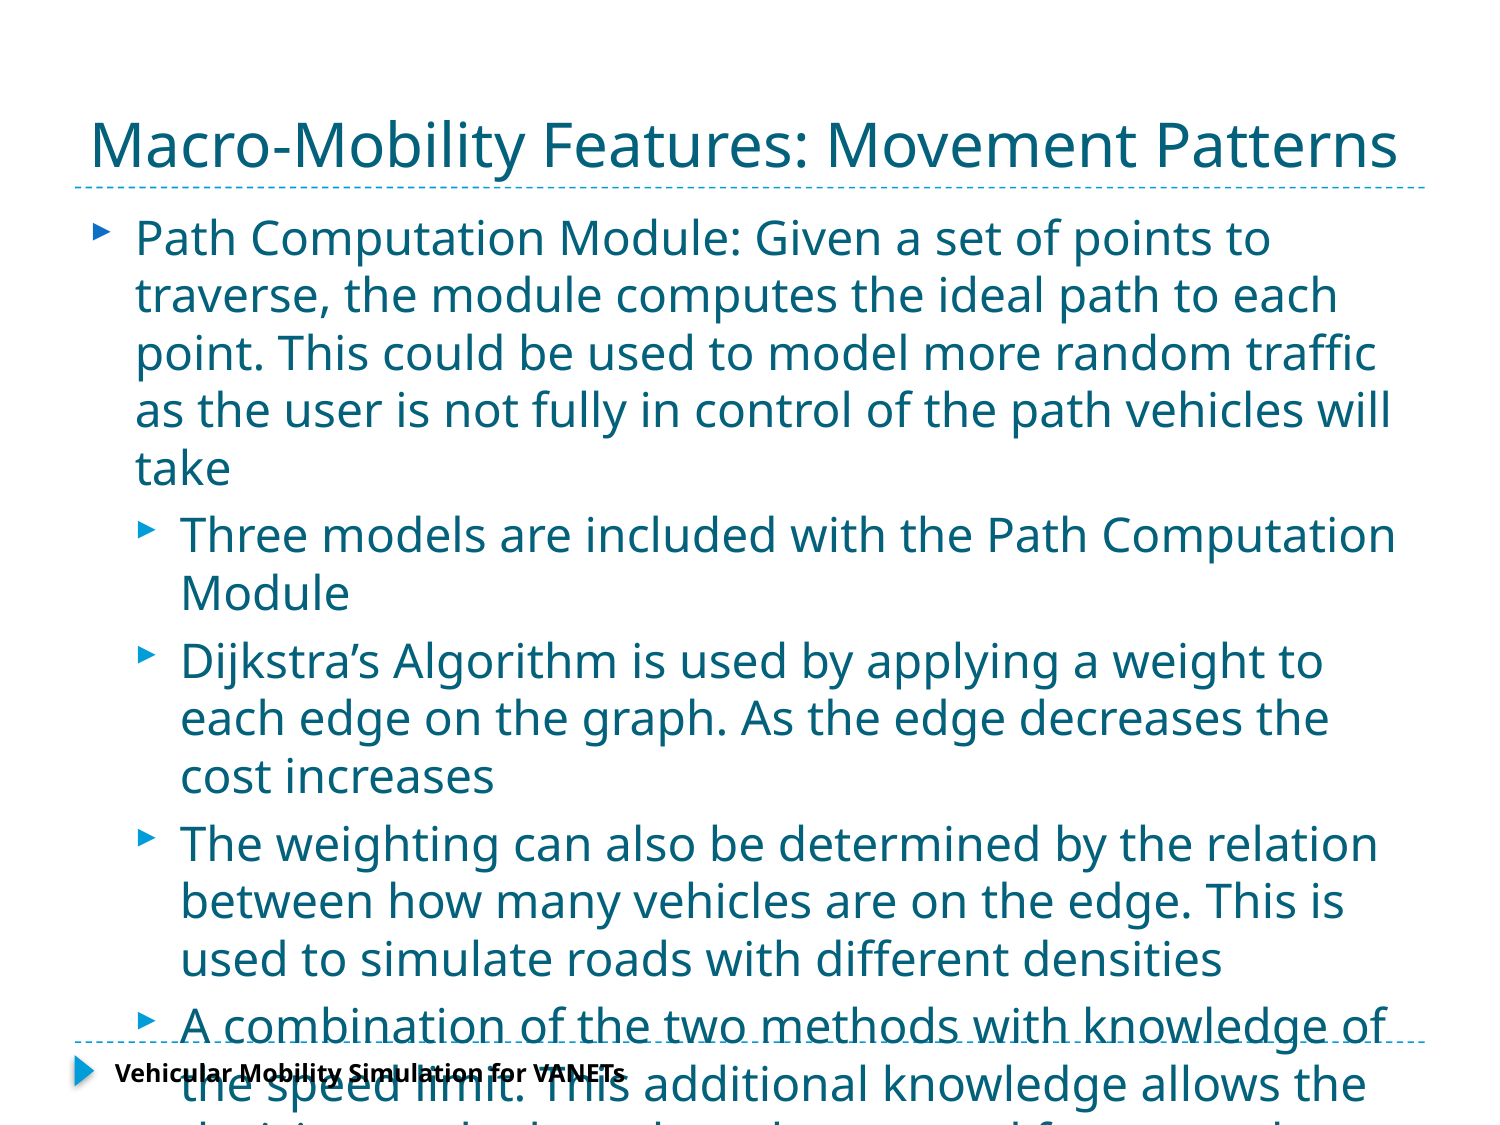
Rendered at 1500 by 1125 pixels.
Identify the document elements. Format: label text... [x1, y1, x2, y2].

list Path Computation Module: Given a set of points to traverse, the module computes the ideal path to each point. This could be used to model more random traffic as the user is not fully in control of the path vehicles will take Three models are included with the Path Computation Module Dijkstra’s Algorithm is used by applying a weight to each edge on the graph. As the edge decreases the cost increases The weighting can also be determined by the relation between how many vehicles are on the edge. This is used to simulate roads with different densities A combination of the two methods with knowledge of the speed limit. This additional knowledge allows the decisions to be based on clearest and fastest path [75, 200, 1425, 1010]
title Macro-Mobility Features: Movement Patterns [75, 24, 1425, 188]
text_box Vehicular Mobility Simulation for VANETs [99, 1050, 1113, 1095]
